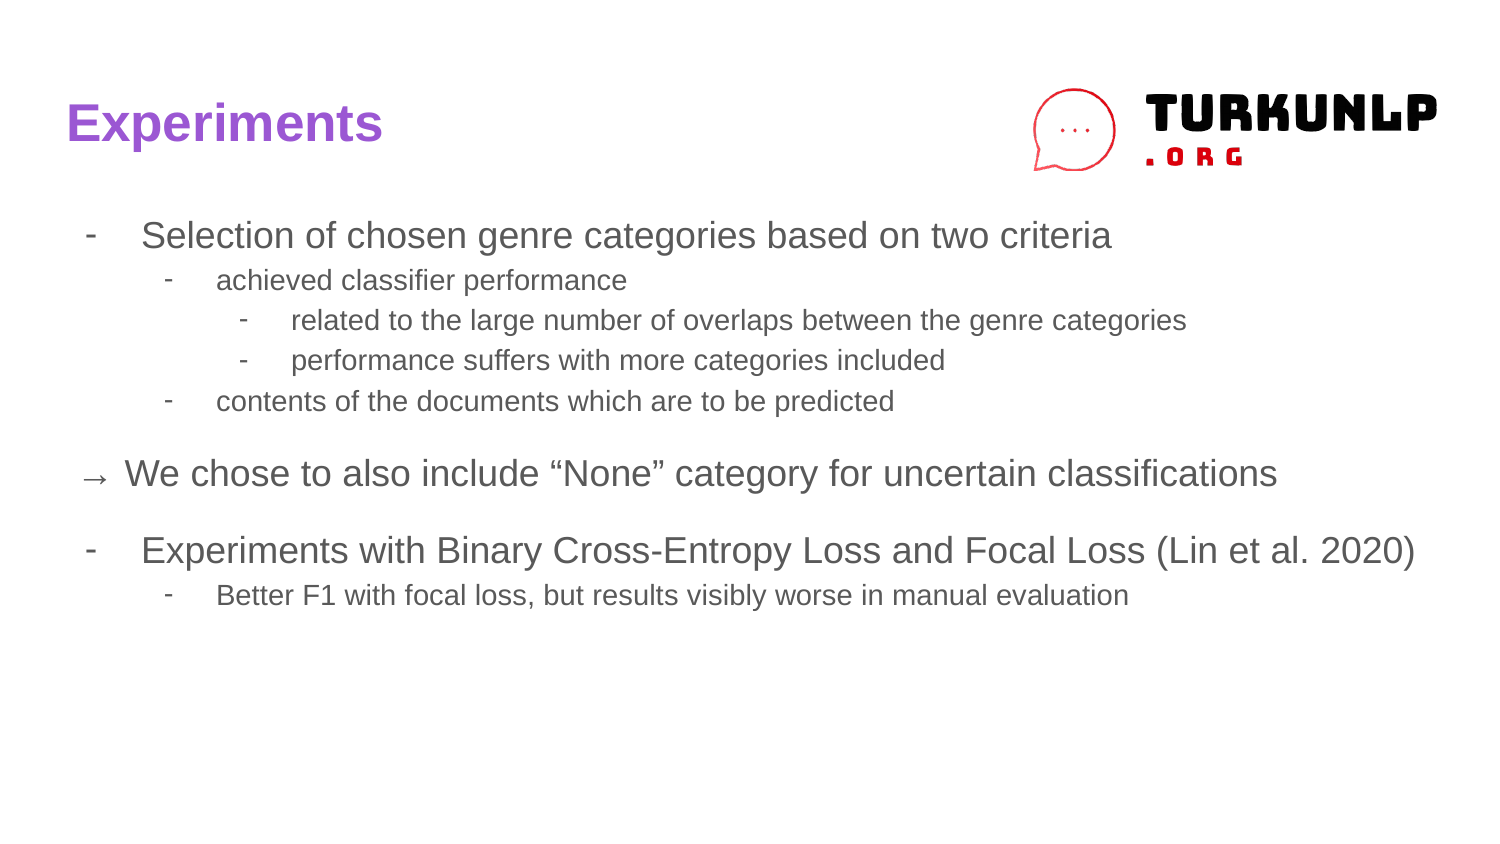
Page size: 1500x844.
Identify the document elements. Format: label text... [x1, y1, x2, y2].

title Experiments [51, 72, 1013, 167]
list Selection of chosen genre categories based on two criteria achieved classifier performance related to the large number of overlaps between the genre categories performance suffers with more categories included contents of the documents which are to be predicted → We chose to also include “None” category for uncertain classifications Experiments with Binary Cross-Entropy Loss and Focal Loss (Lin et al. 2020) Better F1 with focal loss, but results visibly worse in manual evaluation [51, 189, 1449, 712]
picture [1017, 69, 1450, 171]
